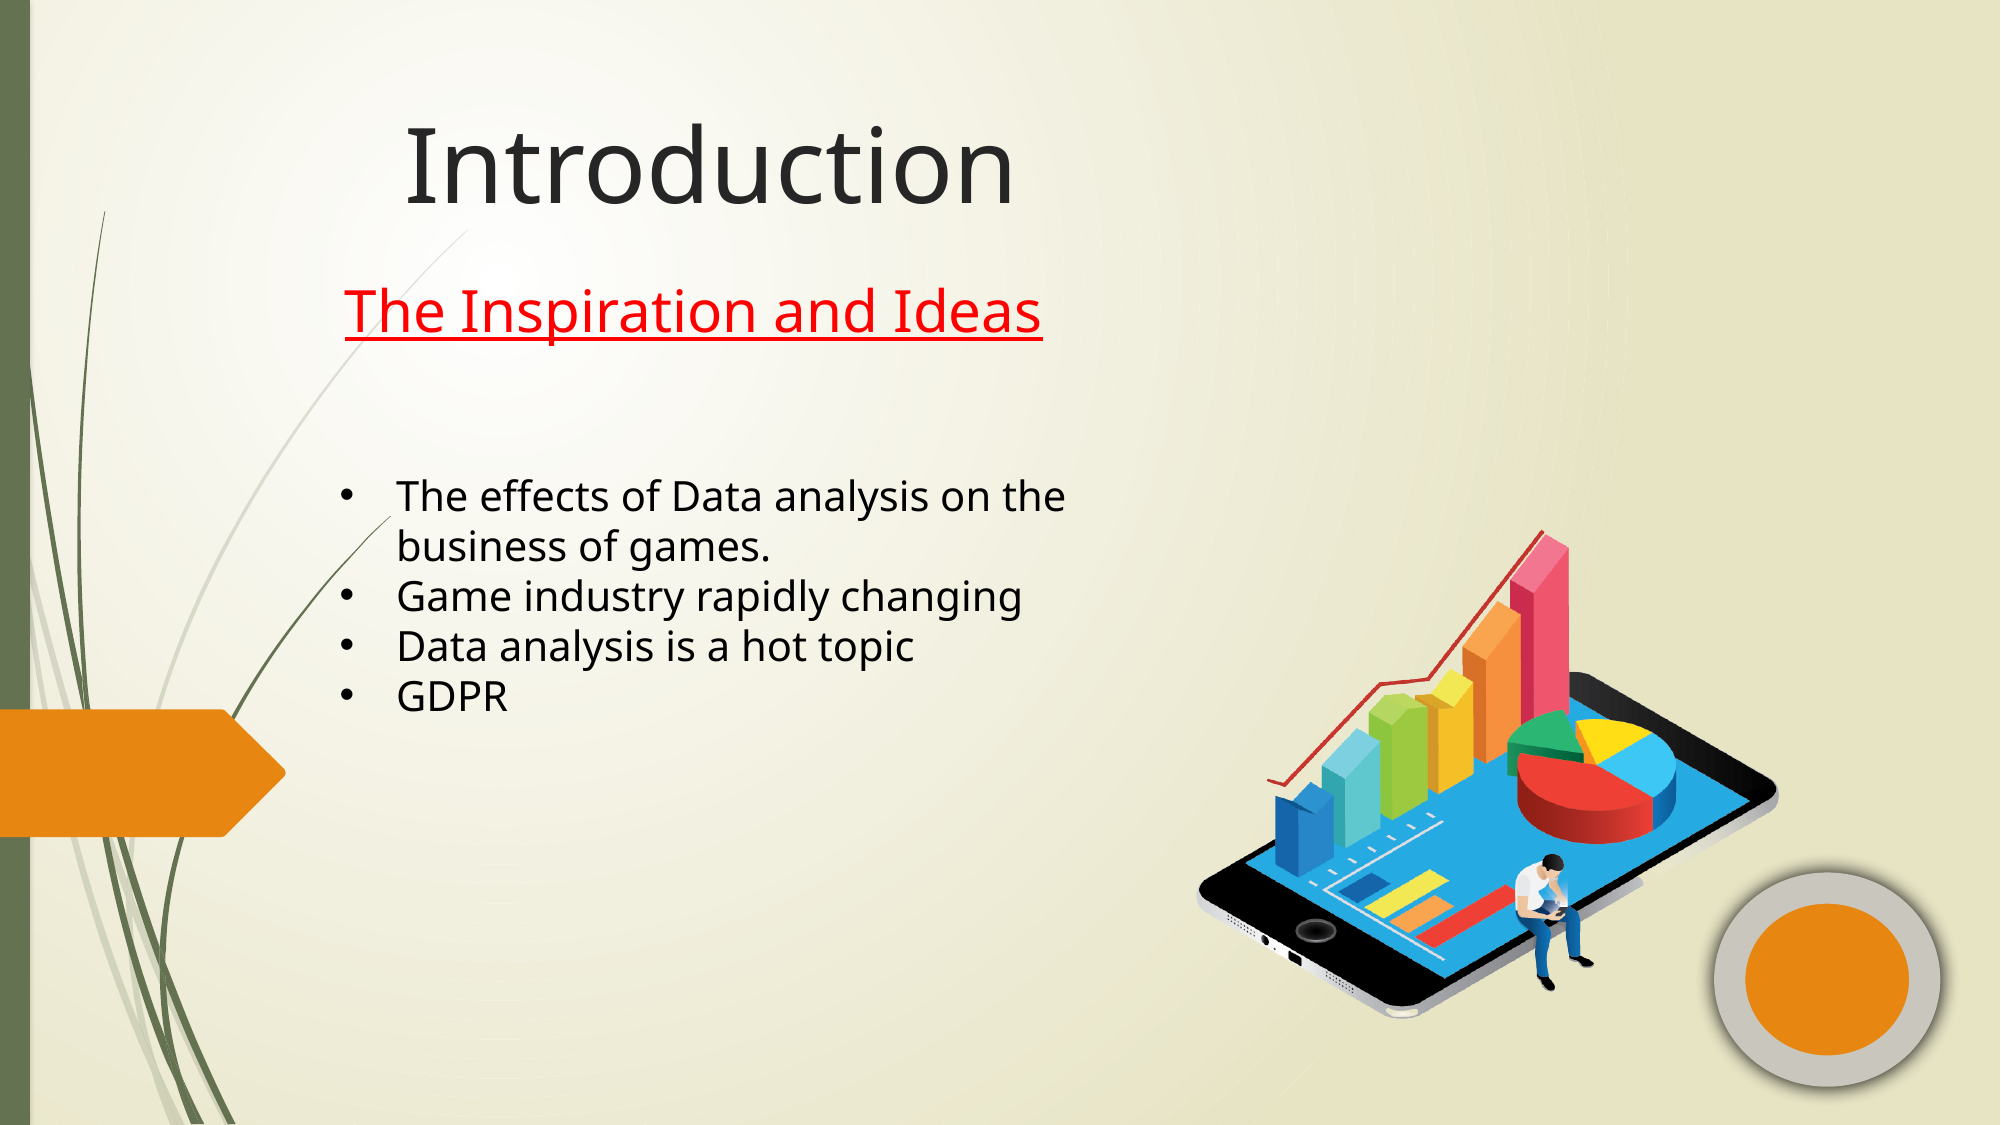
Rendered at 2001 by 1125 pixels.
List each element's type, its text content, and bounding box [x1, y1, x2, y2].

title Introduction [249, 90, 1750, 233]
text_box The effects of Data analysis on the business of games. Game industry rapidly changing Data analysis is a hot topic GDPR [249, 461, 1095, 772]
picture [1195, 529, 1925, 1072]
subtitle The Inspiration and Ideas [329, 266, 1736, 339]
